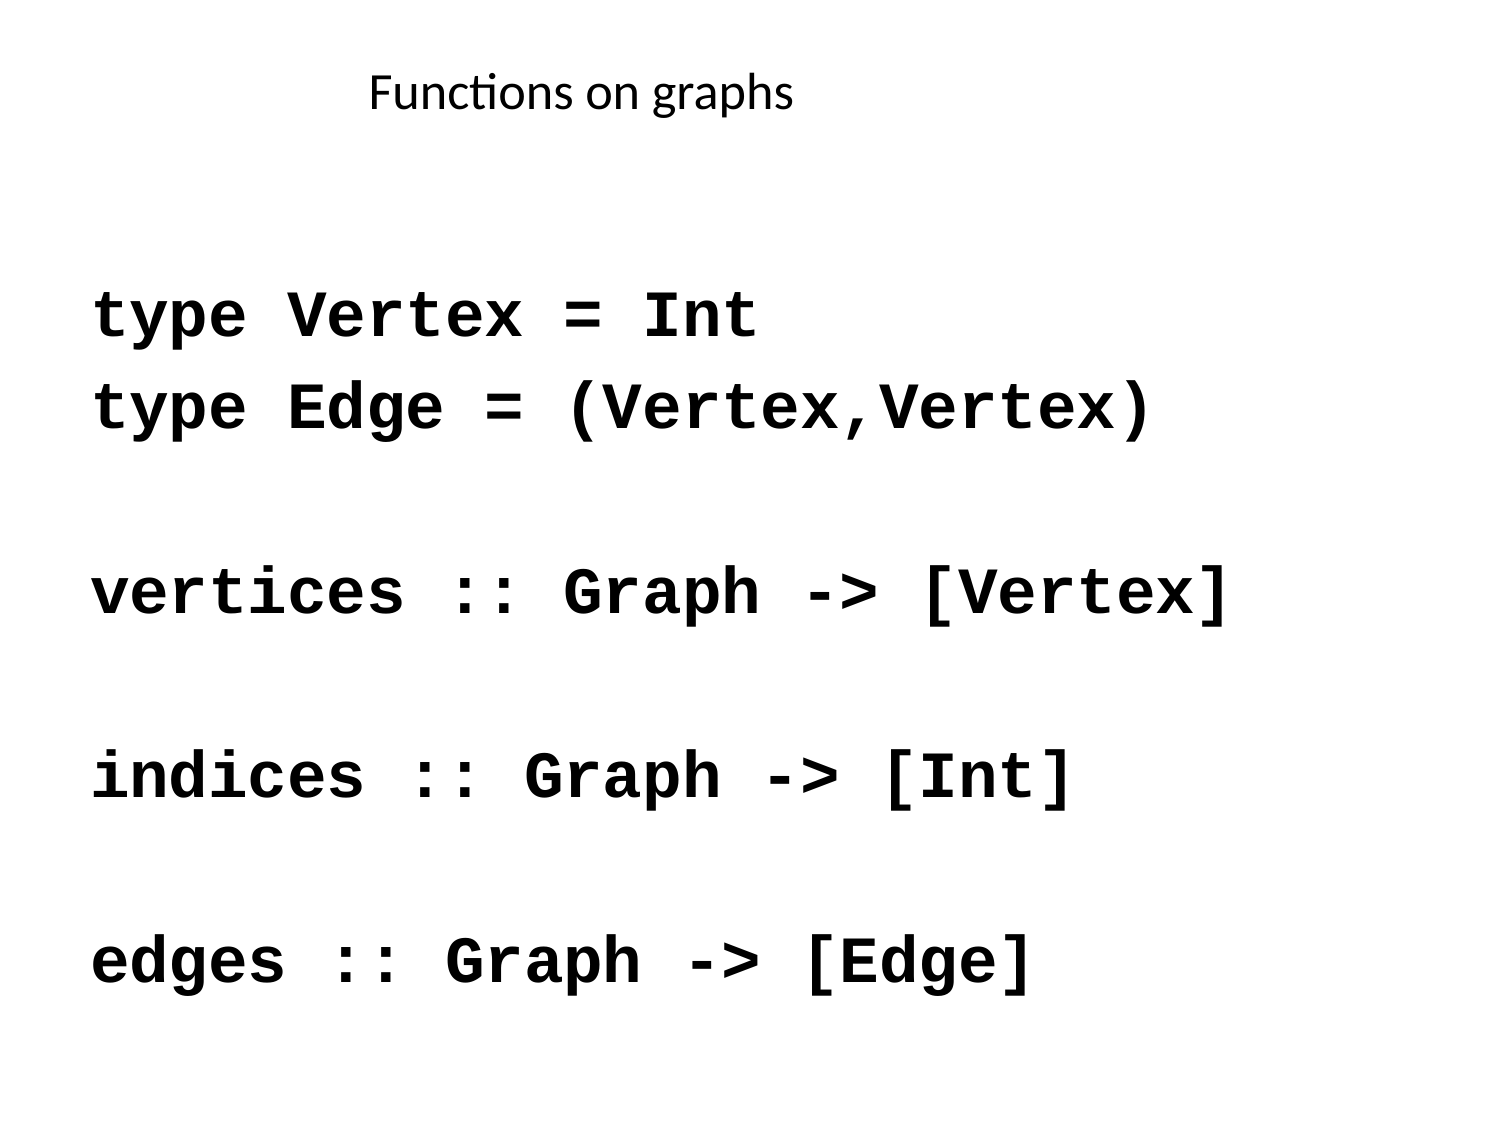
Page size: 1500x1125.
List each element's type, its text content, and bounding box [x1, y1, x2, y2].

title Functions on graphs [62, 49, 1102, 128]
list type Vertex = Int type Edge = (Vertex,Vertex) vertices :: Graph -> [Vertex] indices :: Graph -> [Int] edges :: Graph -> [Edge] [75, 262, 1425, 1005]
